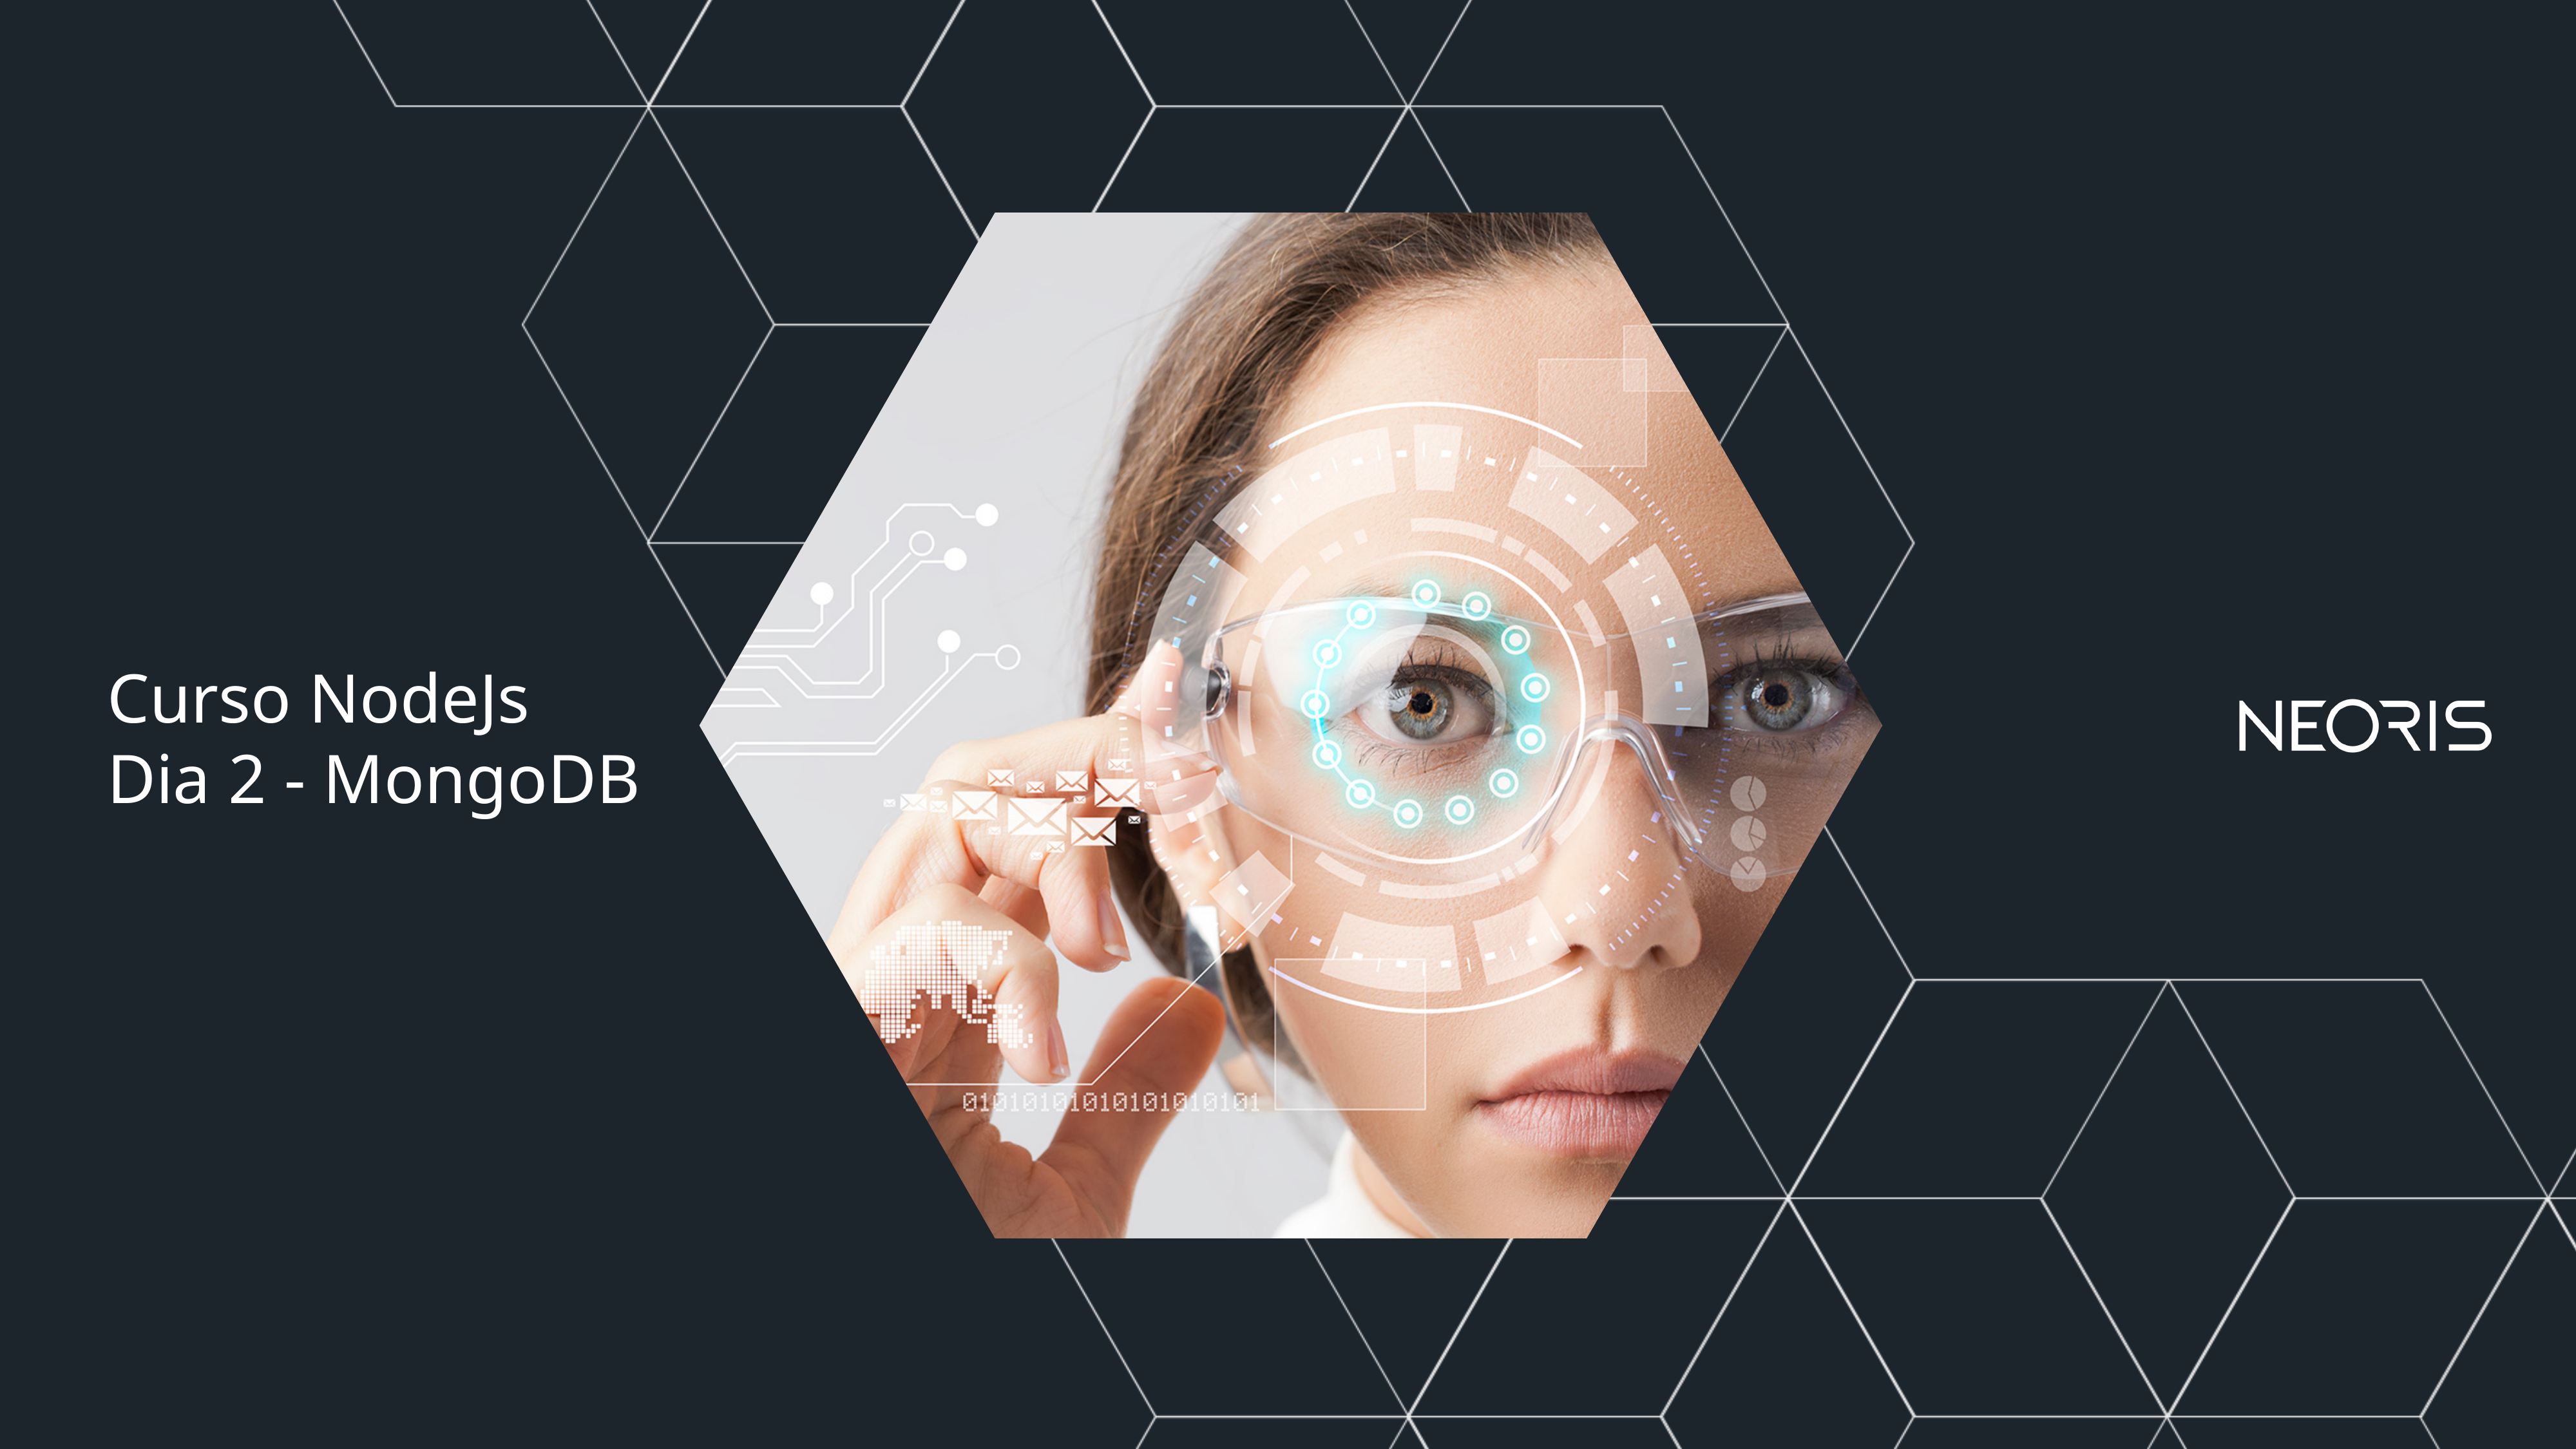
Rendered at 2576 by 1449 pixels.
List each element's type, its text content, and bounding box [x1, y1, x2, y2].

picture [2237, 697, 2493, 756]
list Curso NodeJs Dia 2 - MongoDB [97, 650, 680, 748]
picture [699, 212, 1883, 1239]
